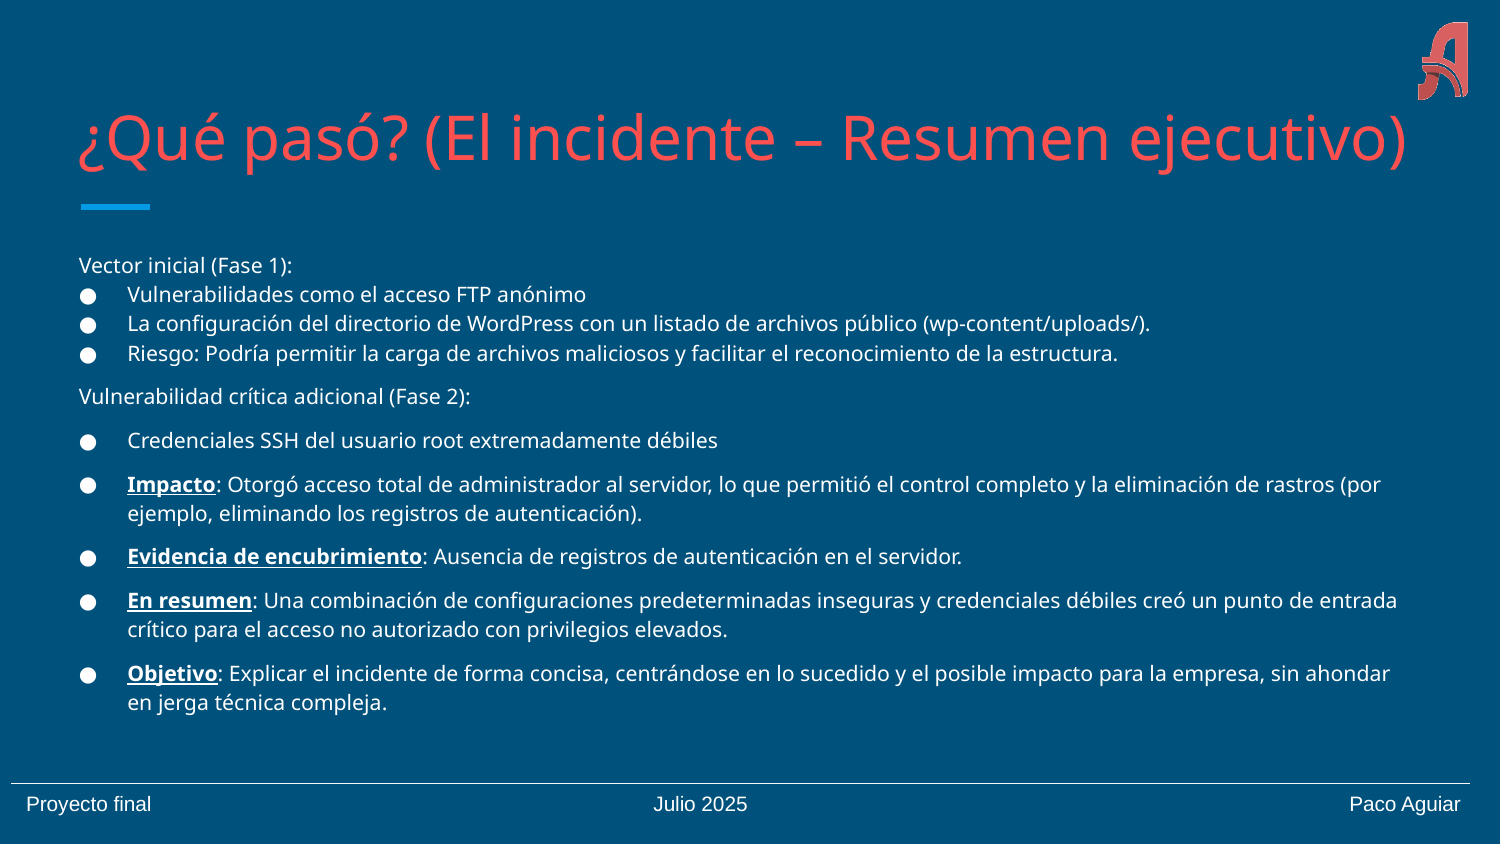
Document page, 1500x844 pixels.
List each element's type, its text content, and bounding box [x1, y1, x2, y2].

picture [1423, 23, 1468, 96]
text_box Julio 2025 [638, 791, 823, 824]
picture [1419, 66, 1460, 100]
title ¿Qué pasó? (El incidente – Resumen ejecutivo) [63, 75, 1437, 188]
list Vector inicial (Fase 1): Vulnerabilidades como el acceso FTP anónimo La configuración del directorio de WordPress con un listado de archivos público (wp-content/uploads/). Riesgo: Podría permitir la carga de archivos maliciosos y facilitar el reconocimiento de la estructura. Vulnerabilidad crítica adicional (Fase 2): Credenciales SSH del usuario root extremadamente débiles Impacto: Otorgó acceso total de administrador al servidor, lo que permitió el control completo y la eliminación de rastros (por ejemplo, eliminando los registros de autenticación). Evidencia de encubrimiento: Ausencia de registros de autenticación en el servidor. En resumen: Una combinación de configuraciones predeterminadas inseguras y credenciales débiles creó un punto de entrada crítico para el acceso no autorizado con privilegios elevados. Objetivo: Explicar el incidente de forma concisa, centrándose en lo sucedido y el posible impacto para la empresa, sin ahondar en jerga técnica compleja. [63, 233, 1437, 739]
text_box Paco Aguiar [1334, 783, 1500, 824]
text_box Proyecto final [11, 789, 195, 824]
